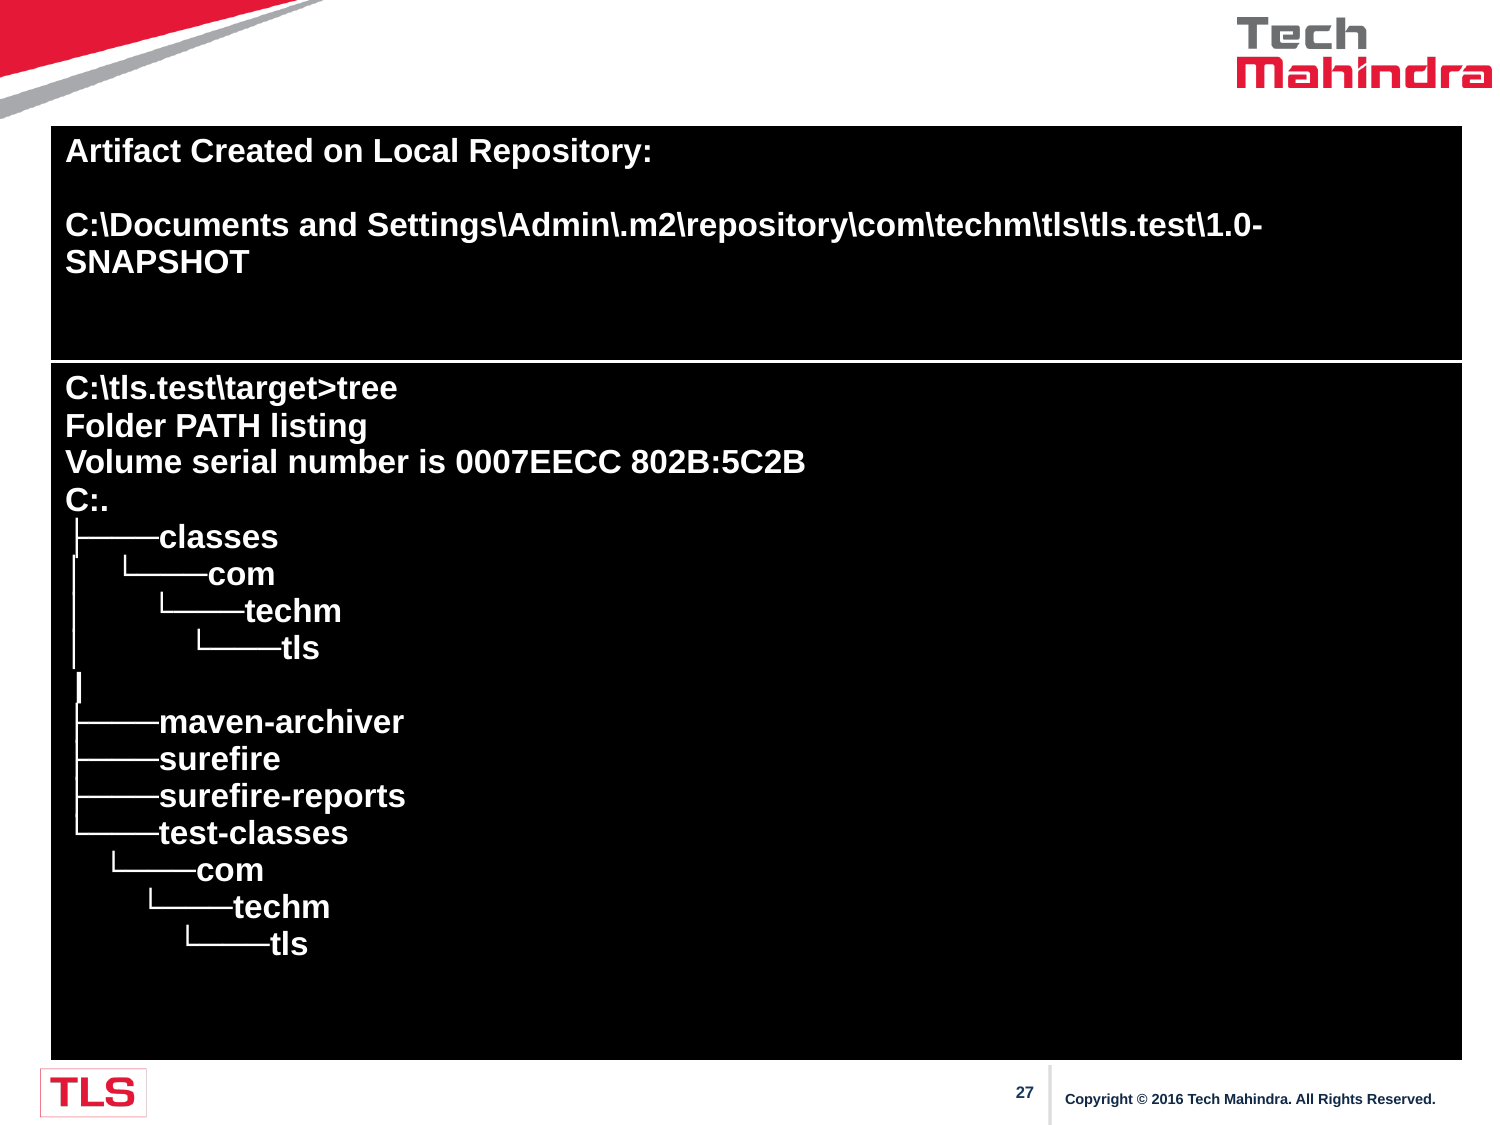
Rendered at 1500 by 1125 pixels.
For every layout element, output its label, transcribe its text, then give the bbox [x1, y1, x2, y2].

picture [38, 1066, 147, 1118]
picture [1237, 17, 1492, 88]
picture [0, 0, 325, 119]
footer Copyright © 2016 Tech Mahindra. All Rights Reserved. [1050, 1080, 1488, 1118]
table_header C:\tls.test\target>tree Folder PATH listing Volume serial number is 0007EECC 802B:5C2B C:. ├───classes │ └───com │ └───techm │ └───tls | ├───maven-archiver ├───surefire ├───surefire-reports └───test-classes └───com └───techm └───tls [51, 363, 1462, 1060]
table_header Artifact Created on Local Repository: C:\Documents and Settings\Admin\.m2\repository\com\techm\tls\tls.test\1.0-SNAPSHOT [51, 126, 1462, 360]
